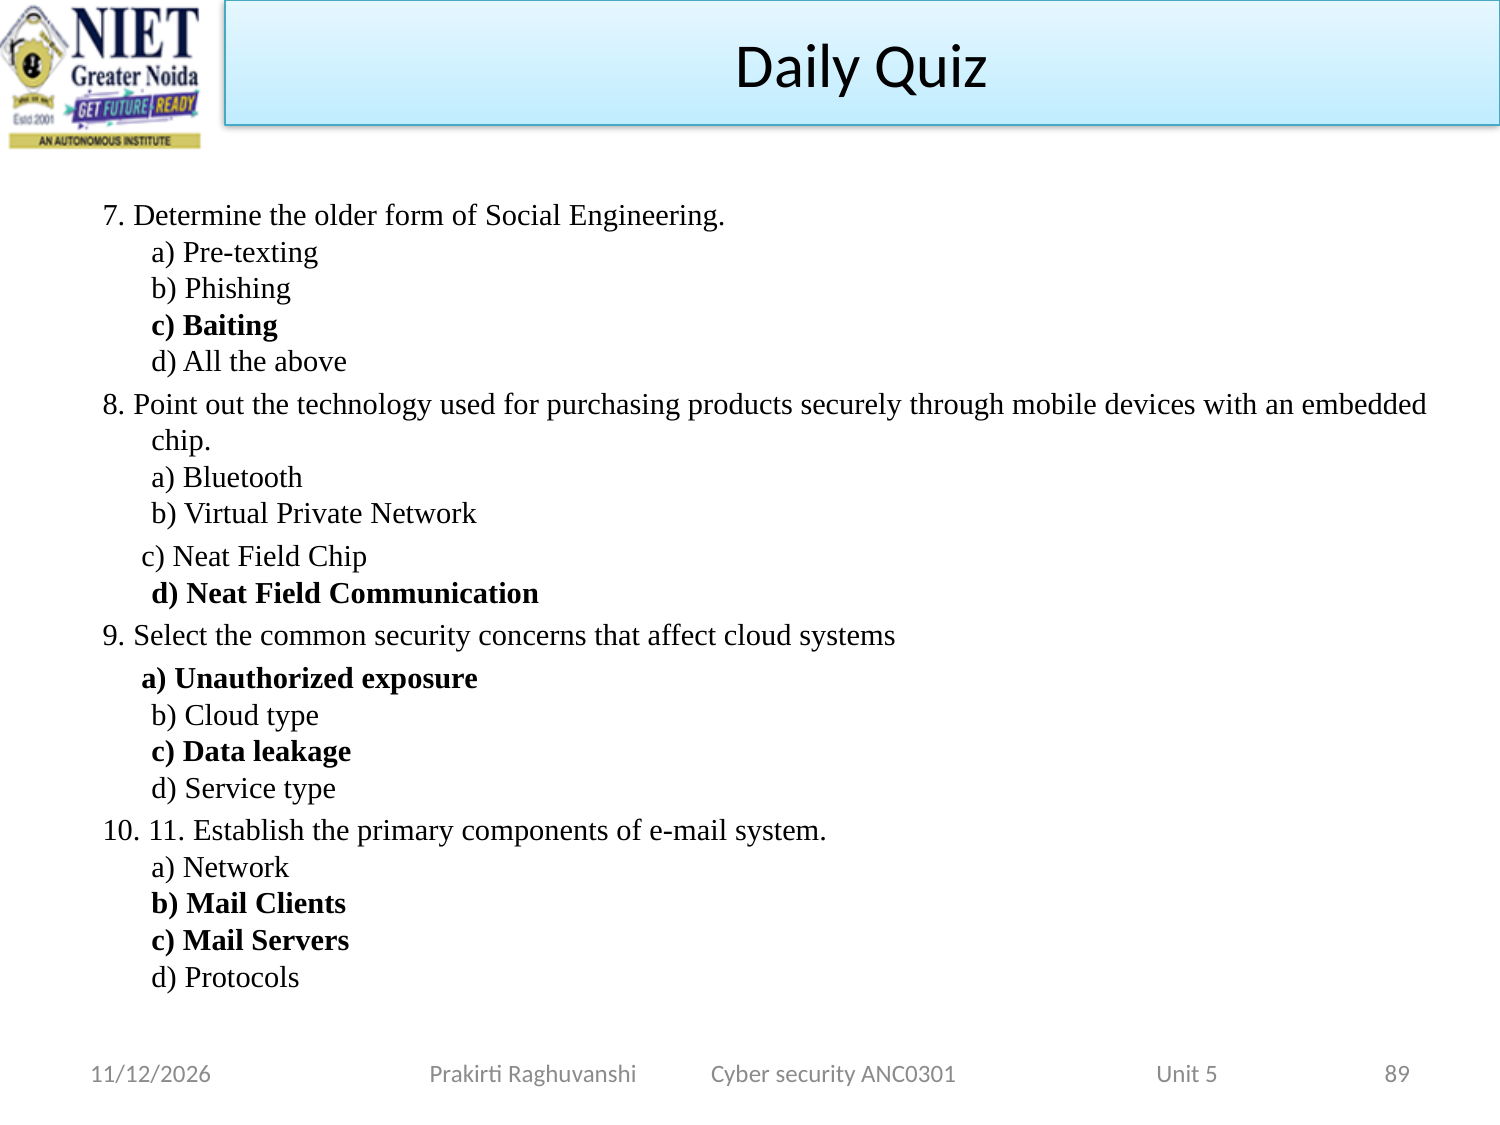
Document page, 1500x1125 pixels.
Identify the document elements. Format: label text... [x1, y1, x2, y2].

slide_number 89 [1238, 1042, 1425, 1103]
list 7. Determine the older form of Social Engineering. a) Pre-texting b) Phishing c) Baiting d) All the above 8. Point out the technology used for purchasing products securely through mobile devices with an embedded chip. a) Bluetooth b) Virtual Private Network c) Neat Field Chip d) Neat Field Communication 9. Select the common security concerns that affect cloud systems a) Unauthorized exposure b) Cloud type c) Data leakage d) Service type 10. 11. Establish the primary components of e-mail system. a) Network b) Mail Clients c) Mail Servers d) Protocols [87, 187, 1450, 1013]
footer Prakirti Raghuvanshi Cyber security ANC0301 Unit 5 [412, 1042, 1238, 1103]
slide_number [75, 1042, 412, 1103]
text_box Daily Quiz [224, 0, 1500, 126]
picture [0, 0, 207, 154]
